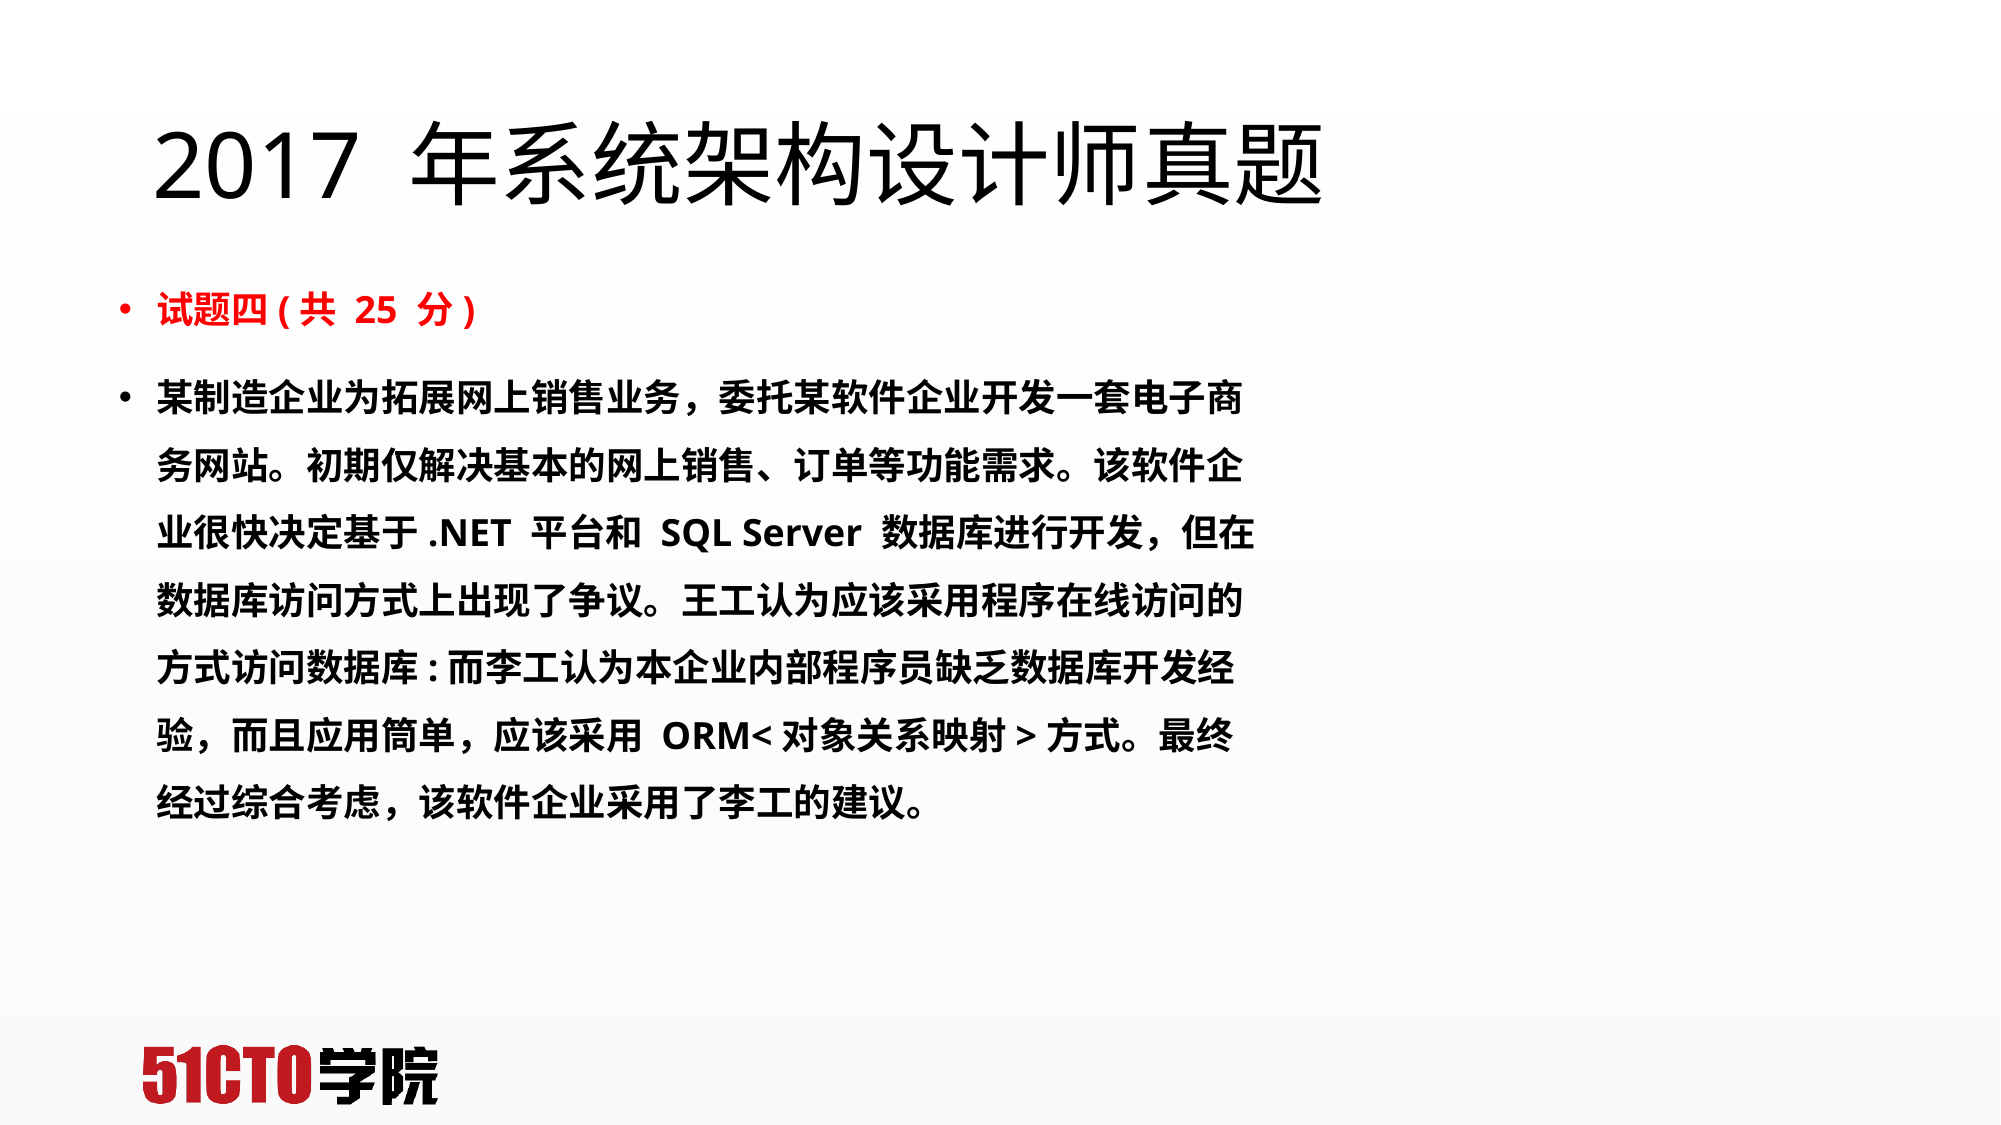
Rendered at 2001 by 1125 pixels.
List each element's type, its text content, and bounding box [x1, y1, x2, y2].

title 2017 年系统架构设计师真题 [137, 59, 1863, 278]
picture [143, 1045, 438, 1105]
text_box 试题四(共 25 分) 某制造企业为拓展网上销售业务，委托某软件企业开发一套电子商务网站。初期仅解决基本的网上销售、订单等功能需求。该软件企业很快决定基于.NET 平台和 SQL Server 数据库进行开发，但在数据库访问方式上出现了争议。王工认为应该采用程序在线访问的方式访问数据库:而李工认为本企业内部程序员缺乏数据库开发经验，而且应用筒单，应该采用 ORM<对象关系映射>方式。最终经过综合考虑，该软件企业采用了李工的建议。 [103, 255, 1285, 1018]
